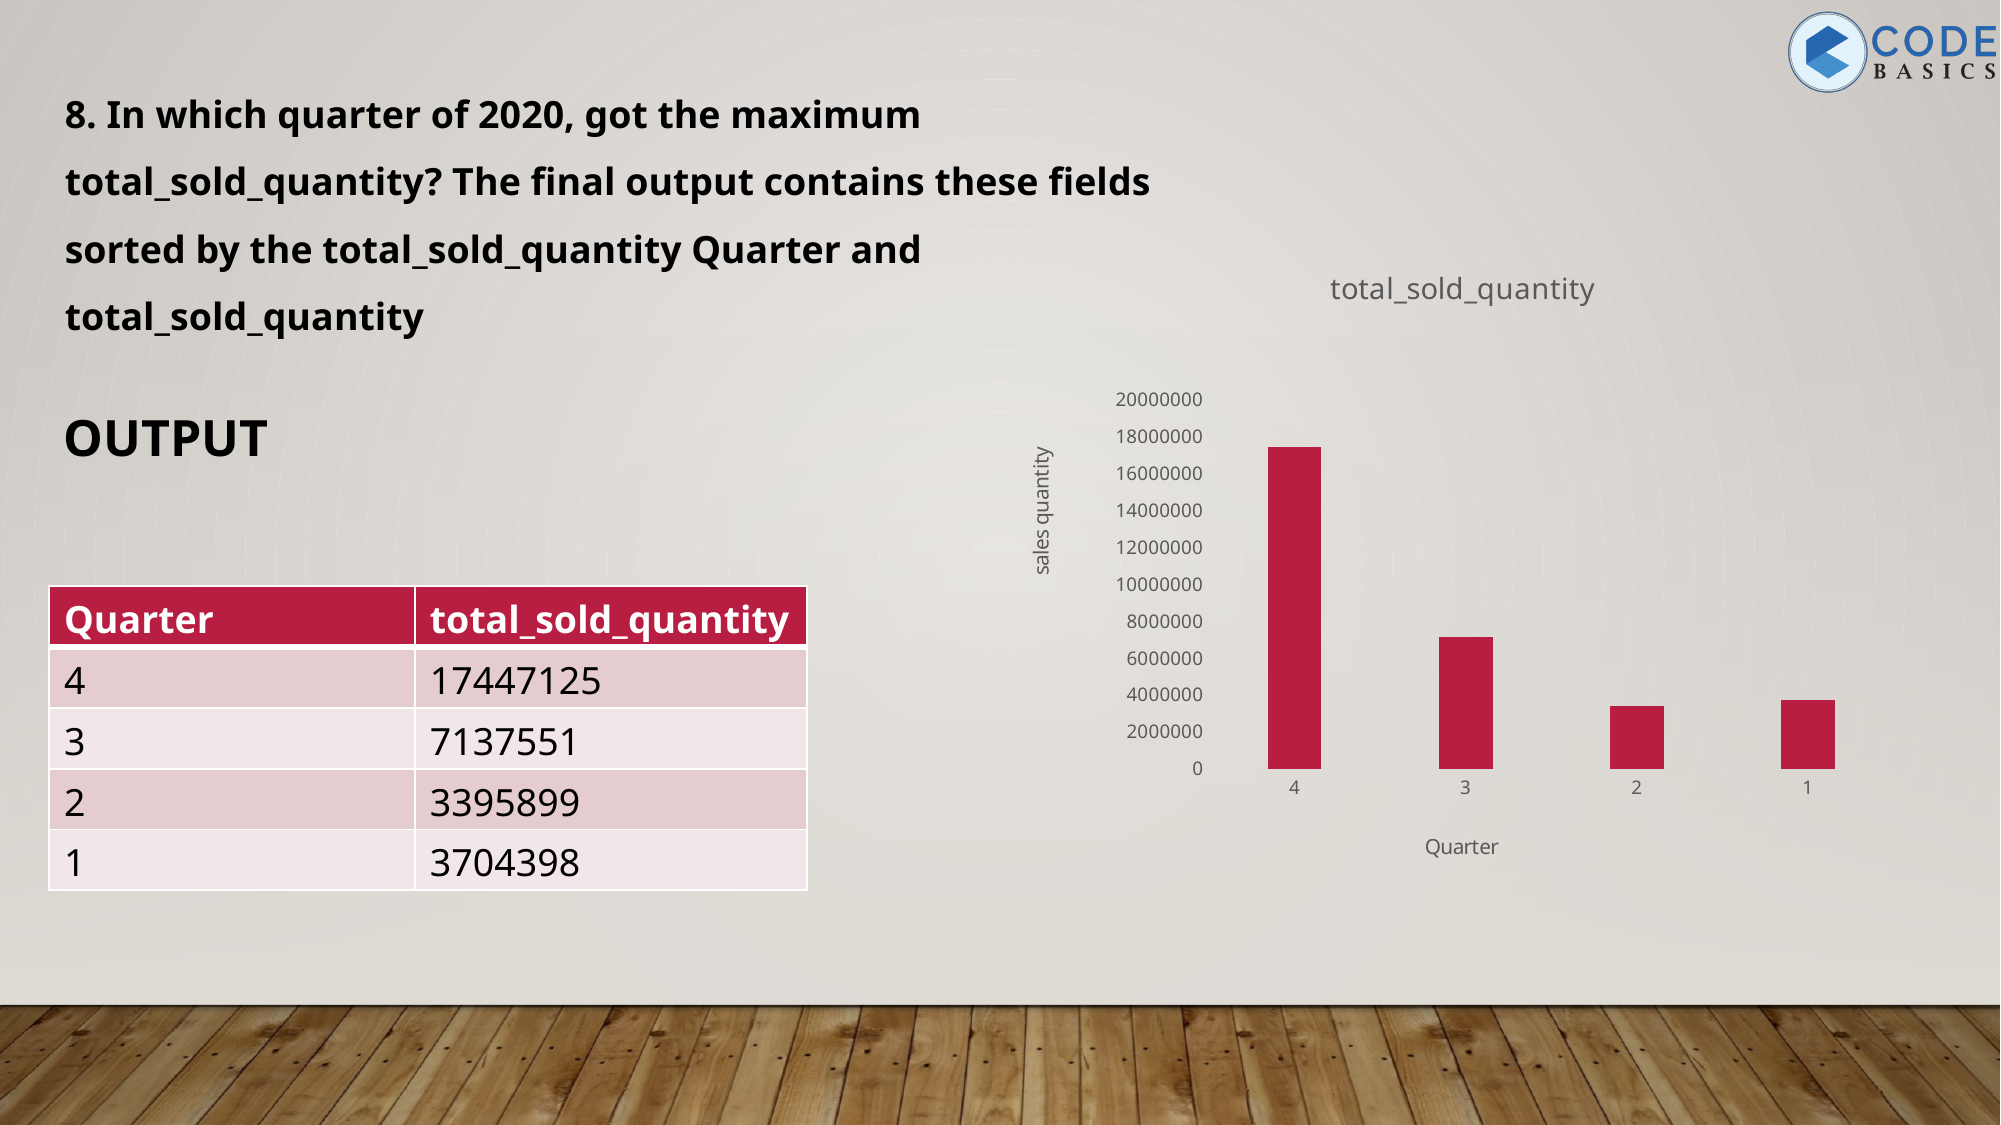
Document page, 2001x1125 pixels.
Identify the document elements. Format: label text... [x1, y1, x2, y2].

table_cell 4 [50, 650, 414, 707]
picture [0, 1005, 2000, 1125]
picture [1784, 10, 2000, 94]
table_cell 17447125 [416, 650, 806, 707]
table_cell 3 [50, 709, 414, 768]
table_cell 1 [50, 830, 414, 889]
text_box OUTPUT [49, 399, 295, 474]
chart [999, 237, 1927, 935]
text_box 8. In which quarter of 2020, got the maximum total_sold_quantity? The final output contains these fields sorted by the total_sold_quantity Quarter and total_sold_quantity [49, 60, 1279, 346]
table_cell 3704398 [416, 830, 806, 889]
table_cell 3395899 [416, 770, 806, 829]
table_cell 7137551 [416, 709, 806, 768]
table_header Quarter [50, 587, 414, 644]
table_header total_sold_quantity [416, 587, 806, 644]
table_cell 2 [50, 770, 414, 829]
